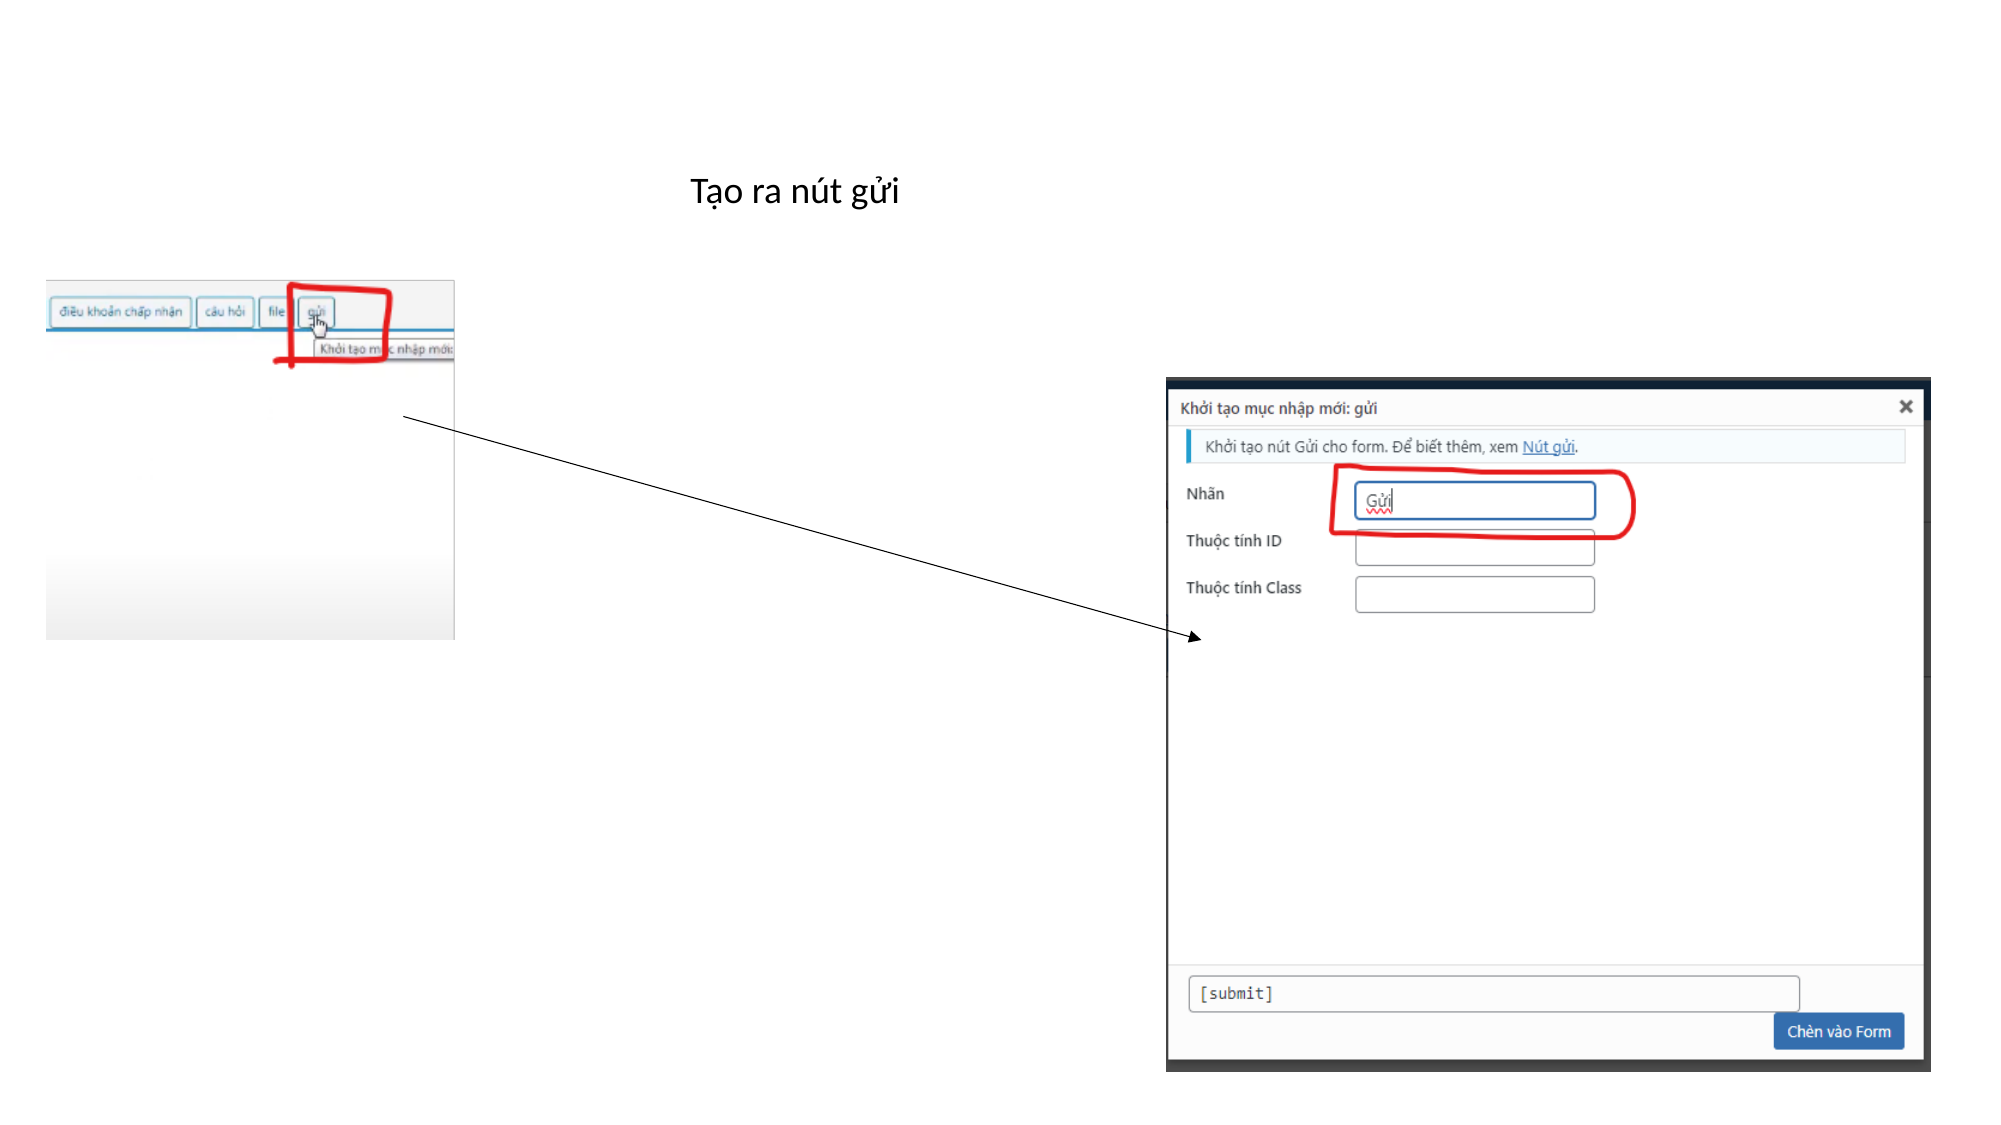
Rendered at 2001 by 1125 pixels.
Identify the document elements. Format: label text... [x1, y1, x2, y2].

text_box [403, 416, 1202, 641]
picture [1166, 377, 1931, 1072]
picture [46, 0, 722, 640]
text_box Tạo ra nút gửi [722, 158, 1024, 219]
